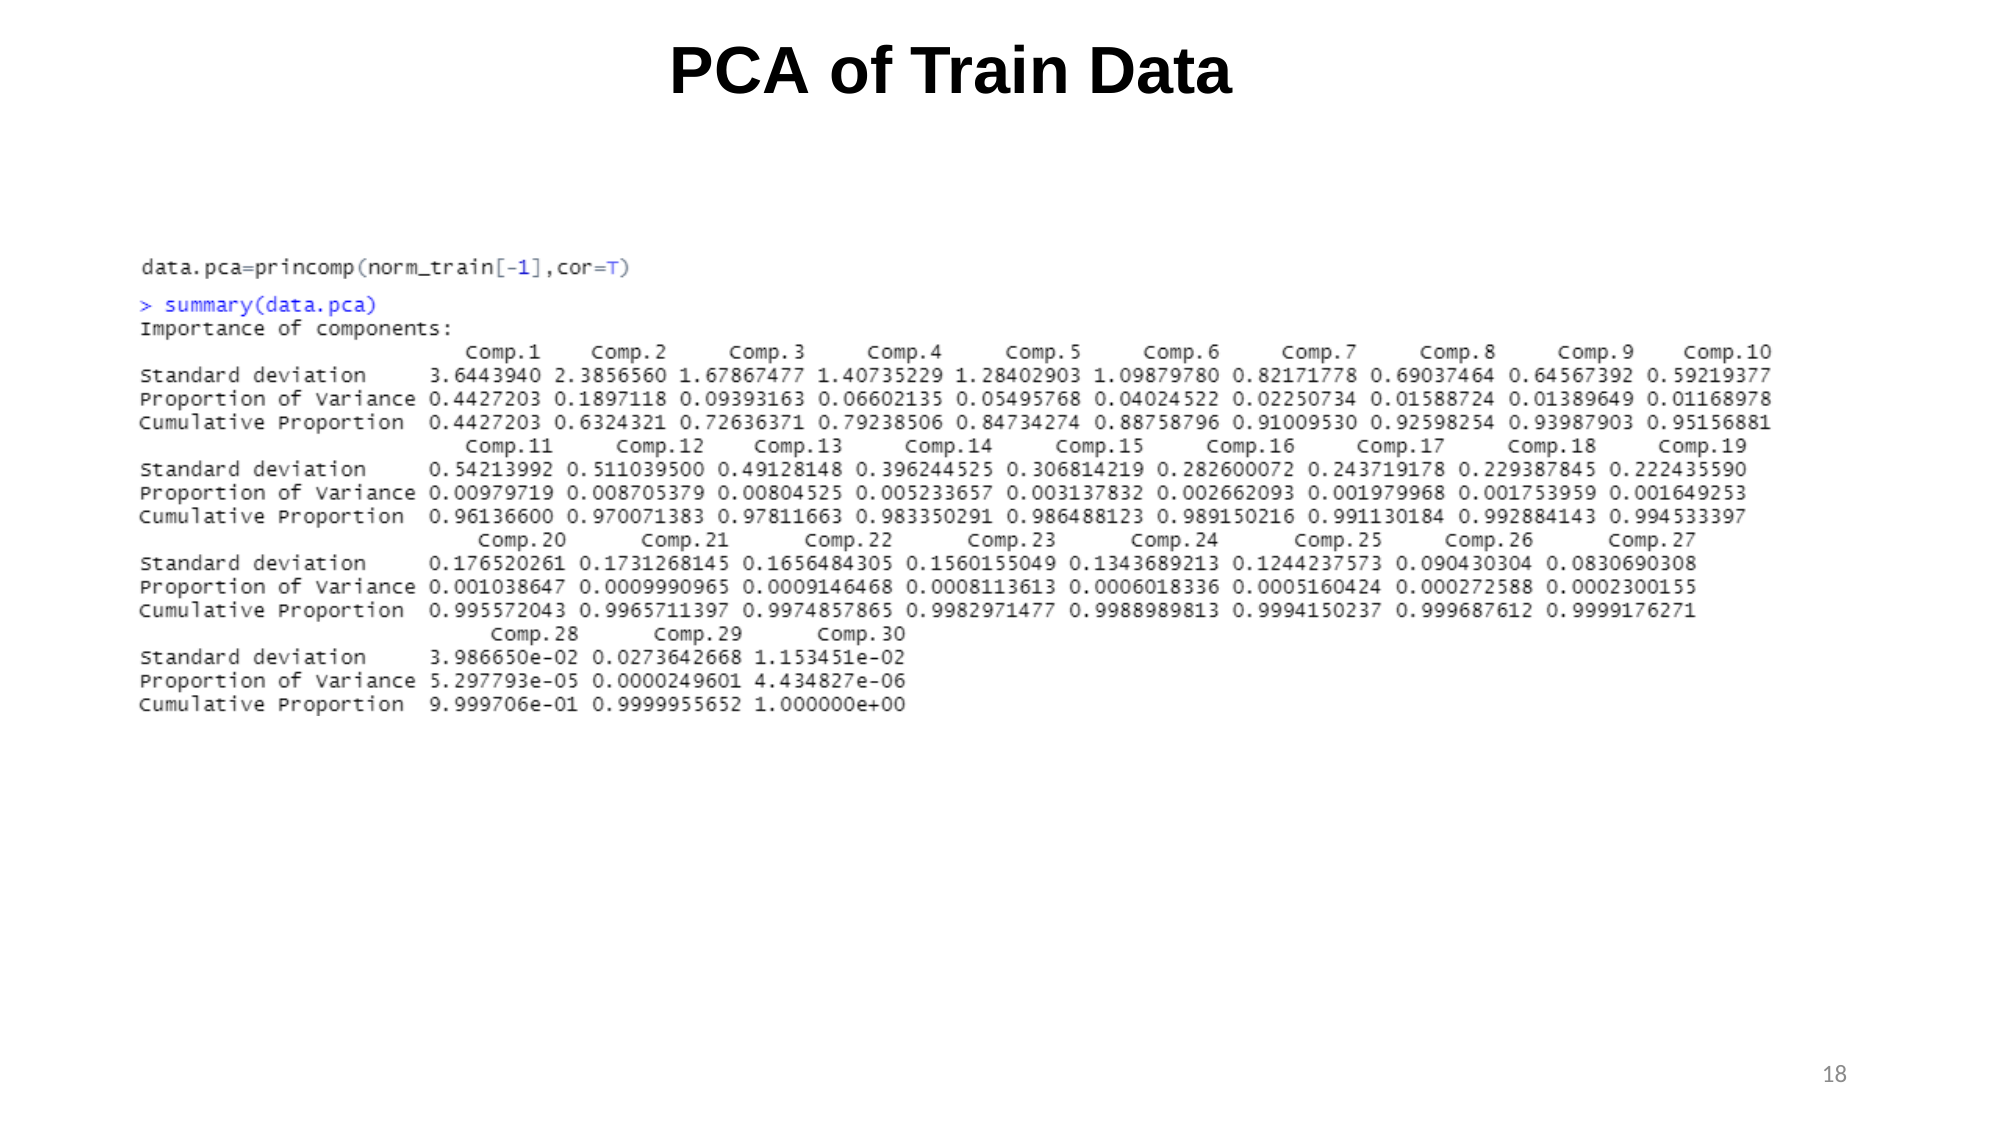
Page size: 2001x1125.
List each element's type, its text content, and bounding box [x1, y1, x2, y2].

slide_number 18 [1412, 1042, 1863, 1103]
picture [137, 290, 1799, 716]
picture [137, 256, 683, 279]
title PCA of Train Data [89, 0, 1815, 181]
